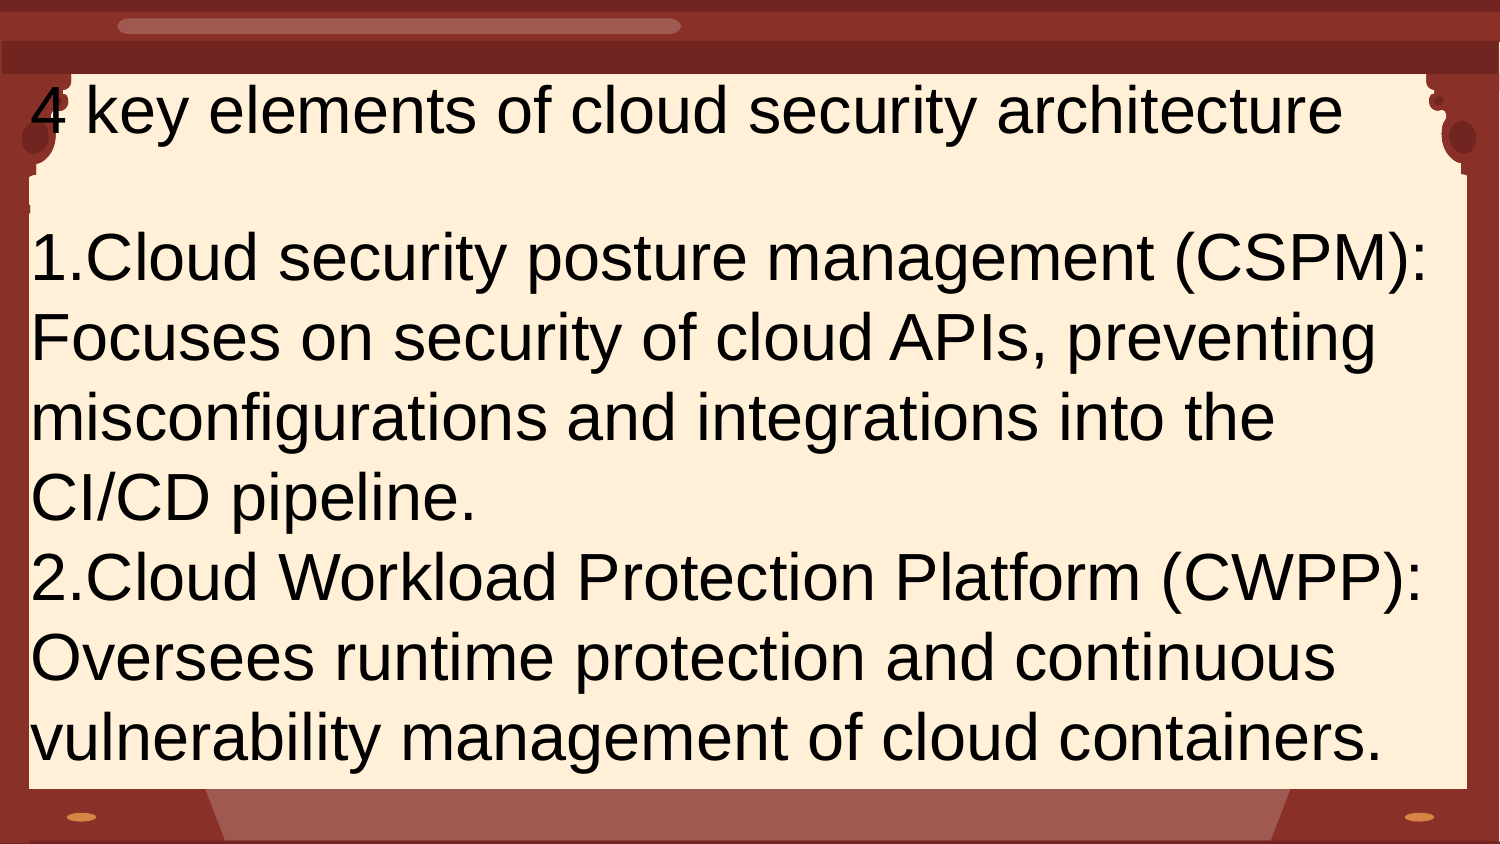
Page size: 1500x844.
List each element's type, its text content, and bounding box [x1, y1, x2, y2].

text_box 4 key elements of cloud security architecture [15, 59, 1476, 206]
text_box 4 key elements of cloud security architecture [15, 741, 1476, 797]
text_box 1.Cloud security posture management (CSPM): Focuses on security of cloud APIs, preventing misconfigurations and integrations into the CI/CD pipeline. 2.Cloud Workload Protection Platform (CWPP): Oversees runtime protection and continuous vulnerability management of cloud containers. [15, 206, 1491, 741]
